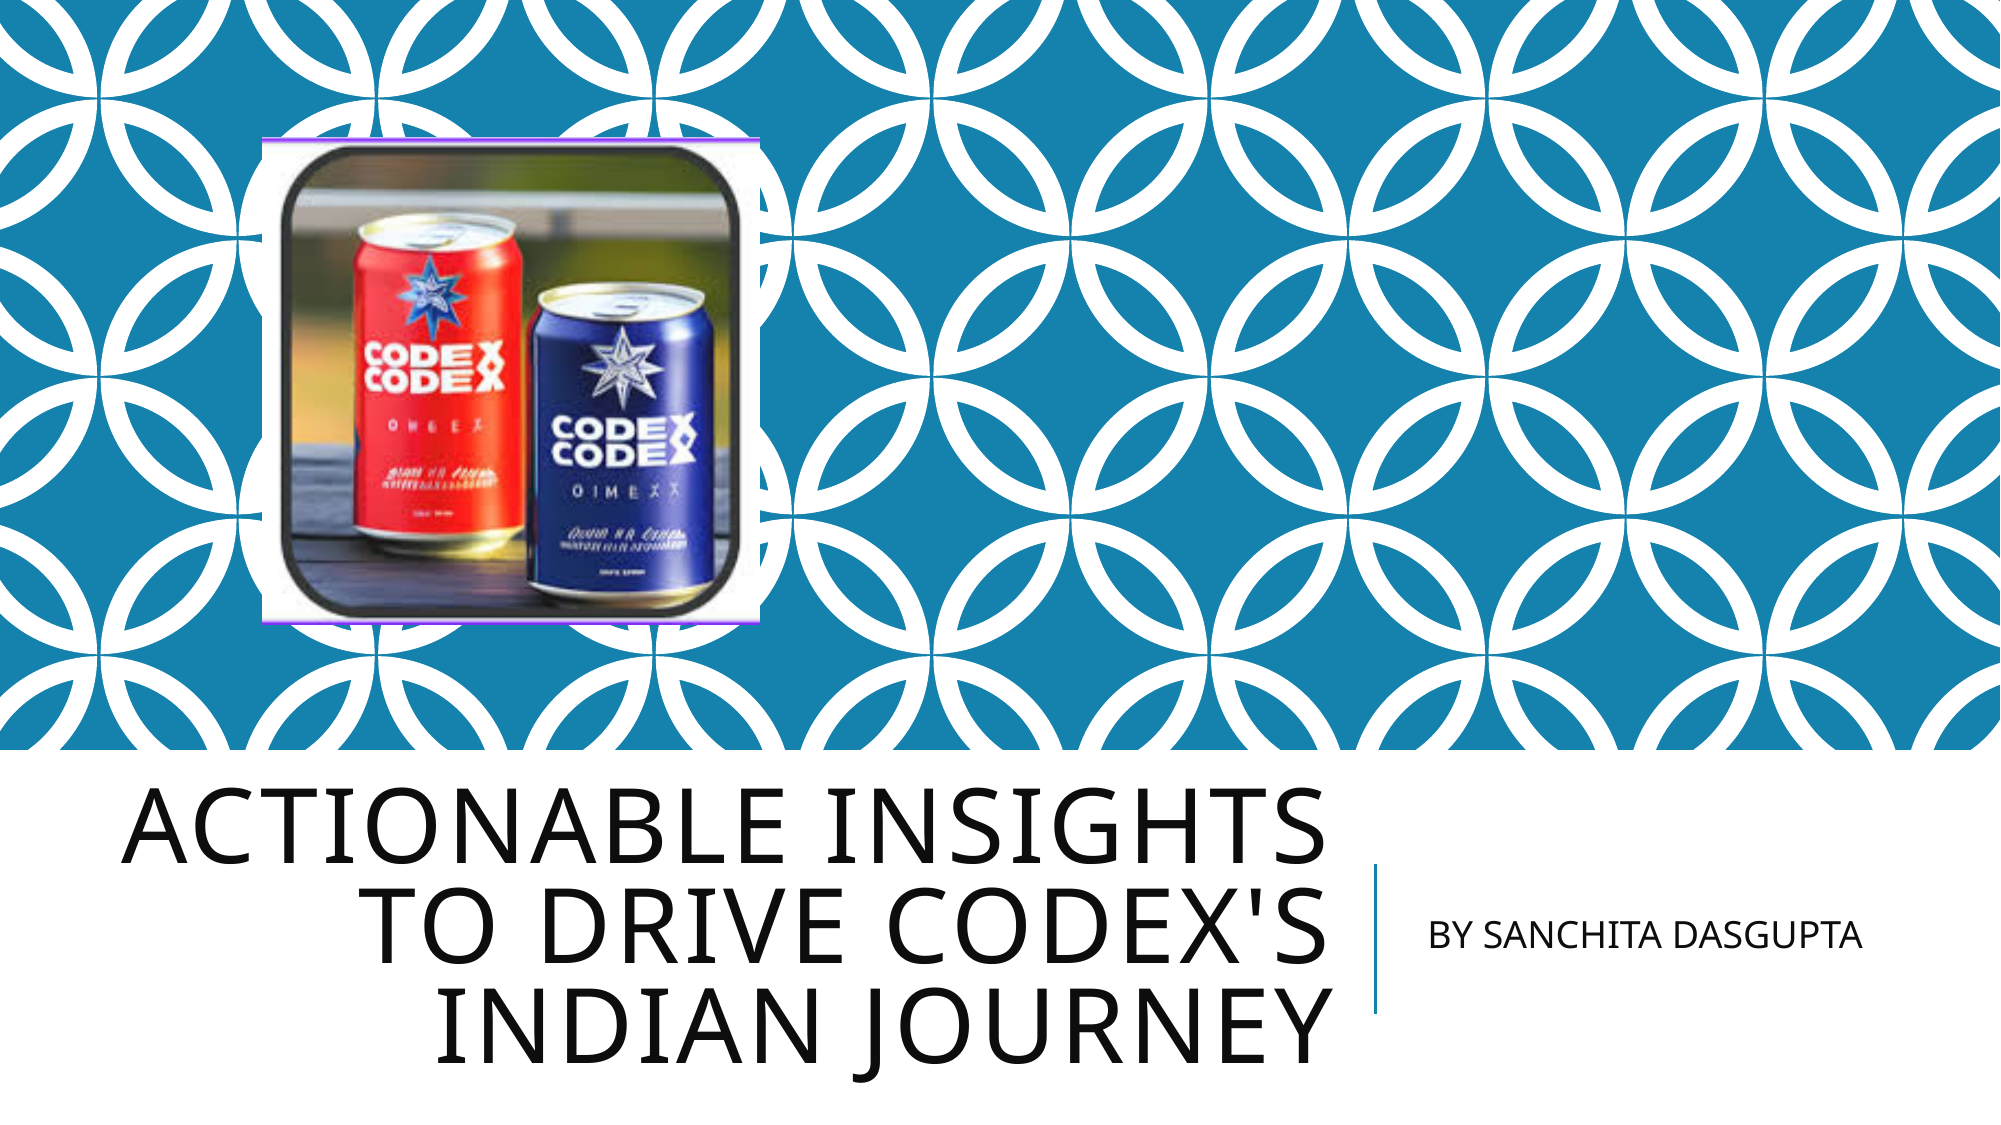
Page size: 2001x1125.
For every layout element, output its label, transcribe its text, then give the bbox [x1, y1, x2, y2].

picture [261, 137, 761, 625]
subtitle BY SANCHITA DASGUPTA [1412, 813, 1938, 1054]
title Actionable Insights to Drive Codex's Indian Journey [75, 813, 1350, 1054]
